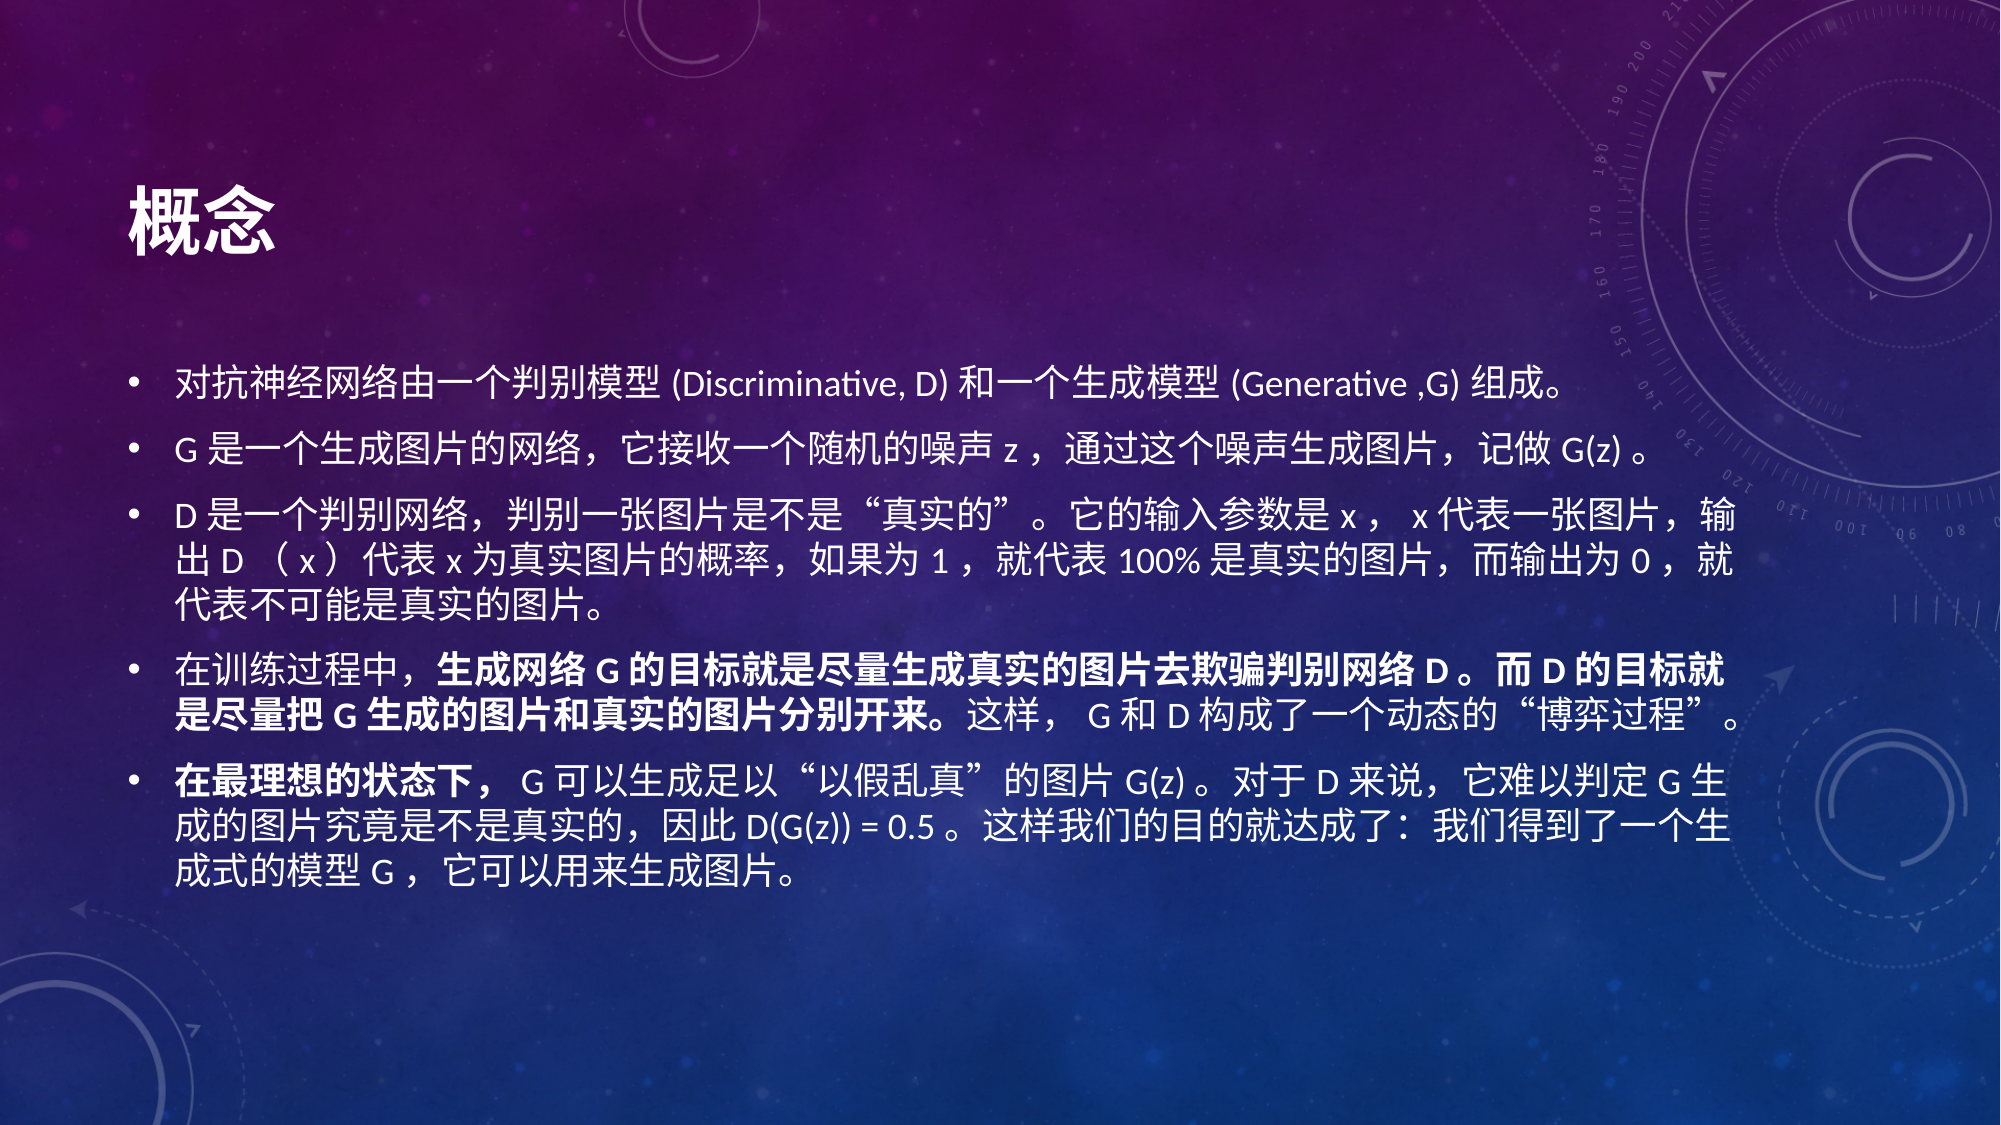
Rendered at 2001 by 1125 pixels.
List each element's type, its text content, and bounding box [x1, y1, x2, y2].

picture [0, 0, 2001, 1125]
list 对抗神经网络由一个判别模型(Discriminative, D)和一个生成模型(Generative ,G)组成。 G是一个生成图片的网络，它接收一个随机的噪声z，通过这个噪声生成图片，记做G(z)。 D是一个判别网络，判别一张图片是不是“真实的”。它的输入参数是x，x代表一张图片，输出D（x）代表x为真实图片的概率，如果为1，就代表100%是真实的图片，而输出为0，就代表不可能是真实的图片。 在训练过程中，生成网络G的目标就是尽量生成真实的图片去欺骗判别网络D。而D的目标就是尽量把G生成的图片和真实的图片分别开来。这样，G和D构成了一个动态的“博弈过程”。 在最理想的状态下，G可以生成足以“以假乱真”的图片G(z)。对于D来说，它难以判定G生成的图片究竟是不是真实的，因此D(G(z)) = 0.5。这样我们的目的就达成了：我们得到了一个生成式的模型G，它可以用来生成图片。 [112, 351, 1775, 950]
title 概念 [112, 99, 1775, 339]
